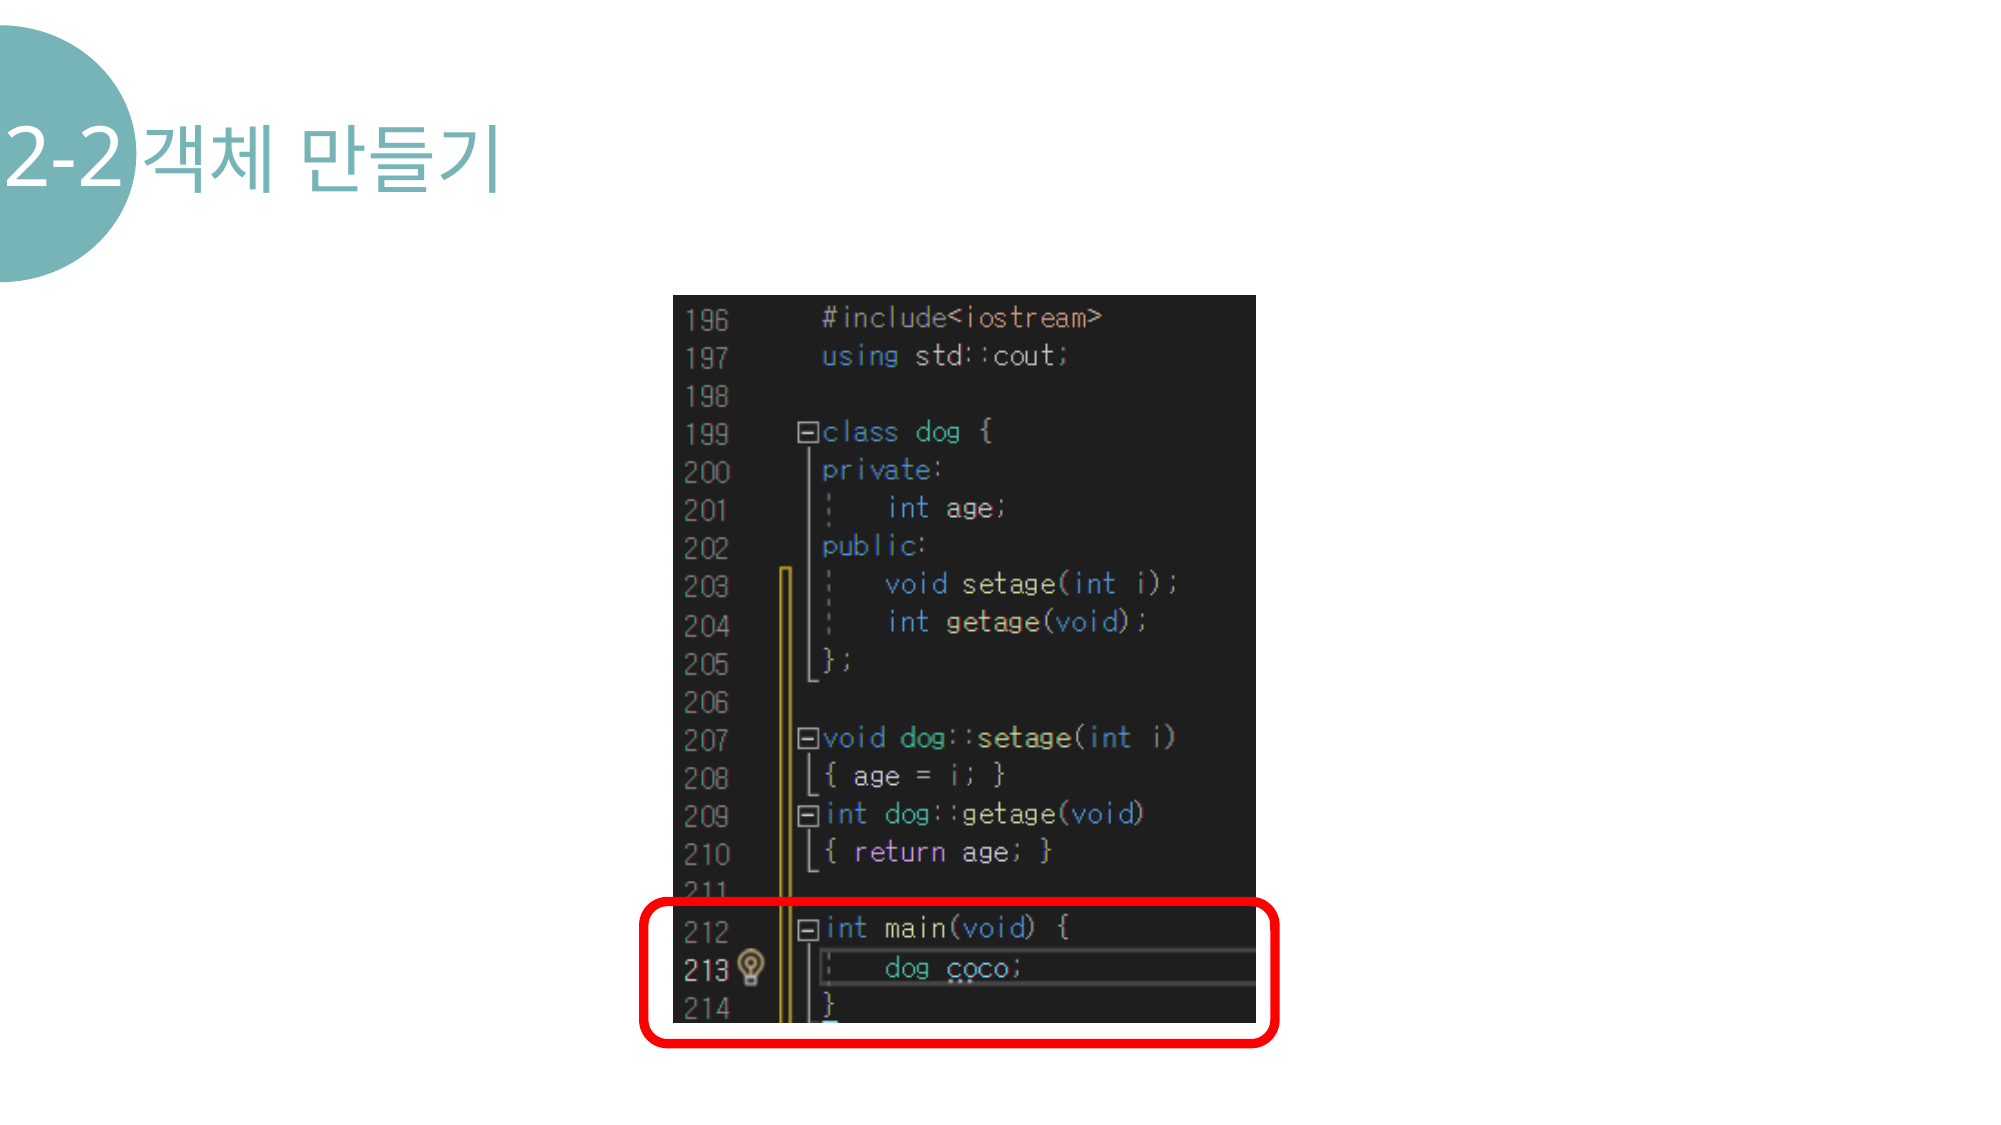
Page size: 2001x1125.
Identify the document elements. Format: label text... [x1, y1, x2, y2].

text_box [642, 900, 1277, 1045]
text_box 2-2 [0, 95, 140, 211]
picture [673, 295, 1256, 1023]
text_box 객체 만들기 [125, 105, 521, 211]
